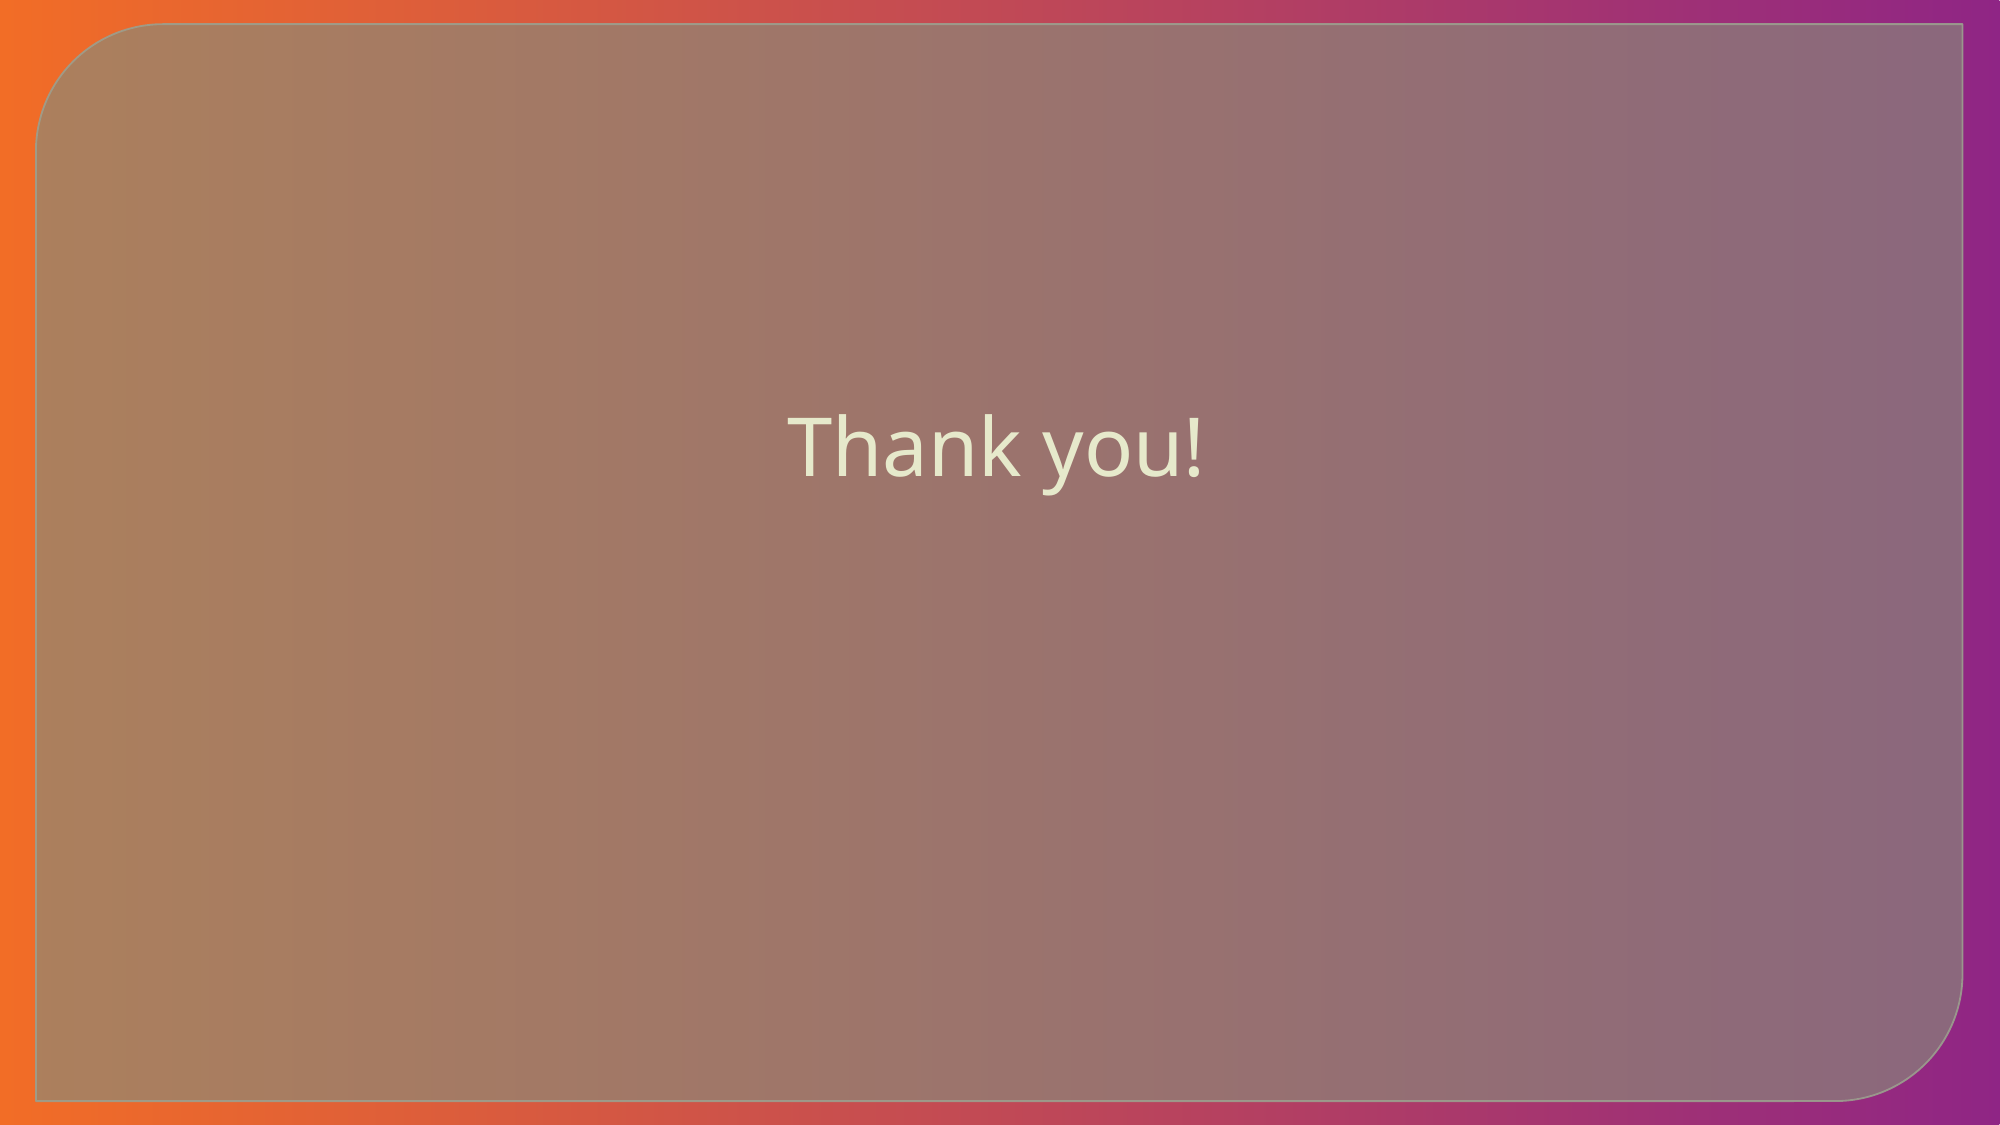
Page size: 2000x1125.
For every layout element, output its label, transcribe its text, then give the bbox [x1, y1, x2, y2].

title Thank you! [112, 387, 1887, 500]
